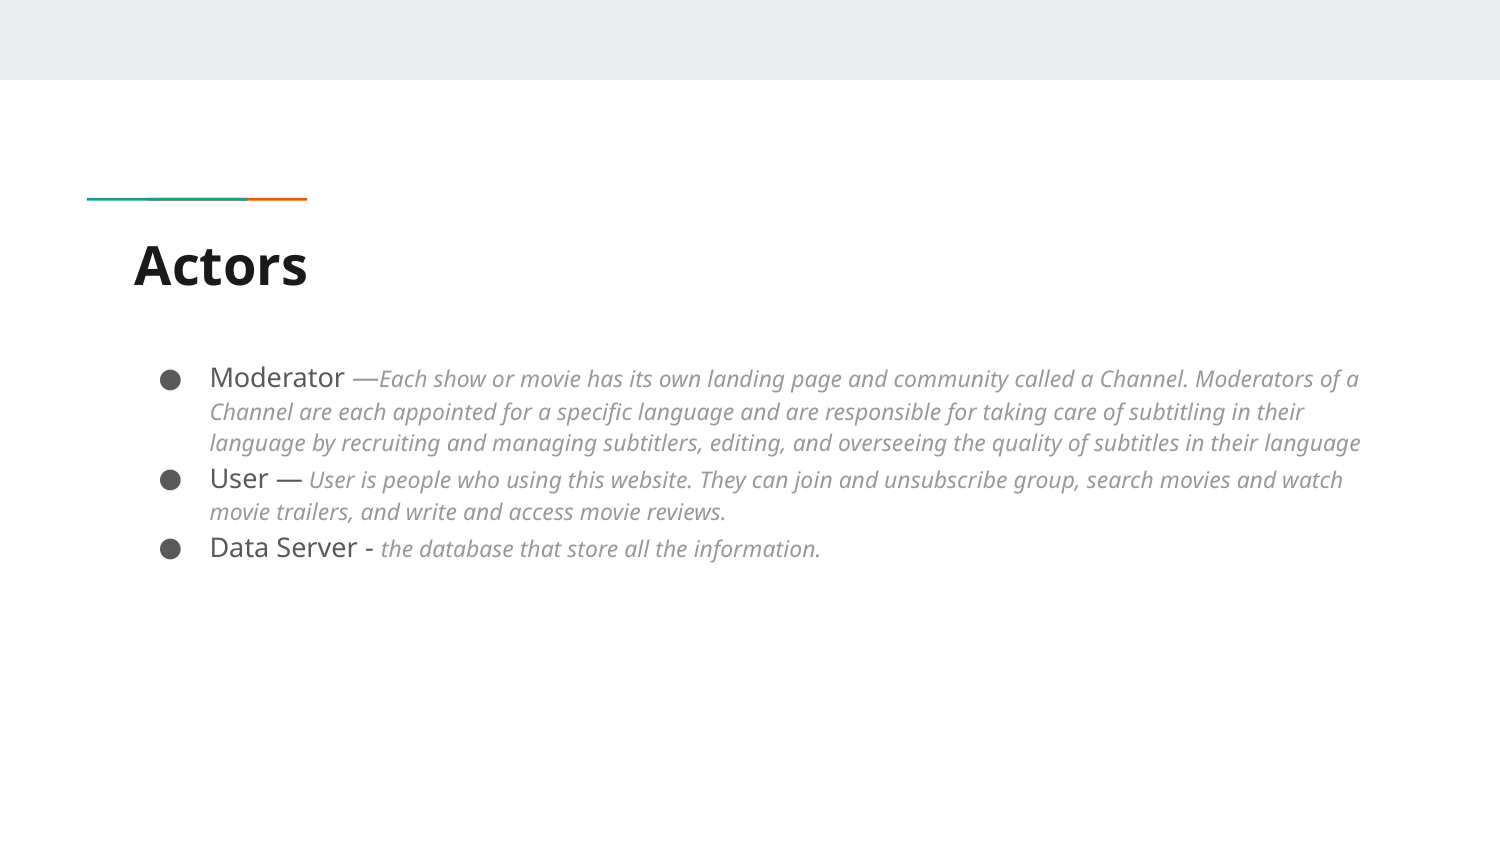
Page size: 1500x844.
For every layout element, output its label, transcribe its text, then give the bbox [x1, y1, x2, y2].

title Actors [119, 216, 1381, 305]
list Moderator —Each show or movie has its own landing page and community called a Channel. Moderators of a Channel are each appointed for a specific language and are responsible for taking care of subtitling in their language by recruiting and managing subtitlers, editing, and overseeing the quality of subtitles in their language User — User is people who using this website. They can join and unsubscribe group, search movies and watch movie trailers, and write and access movie reviews. Data Server - the database that store all the information. [119, 341, 1381, 712]
